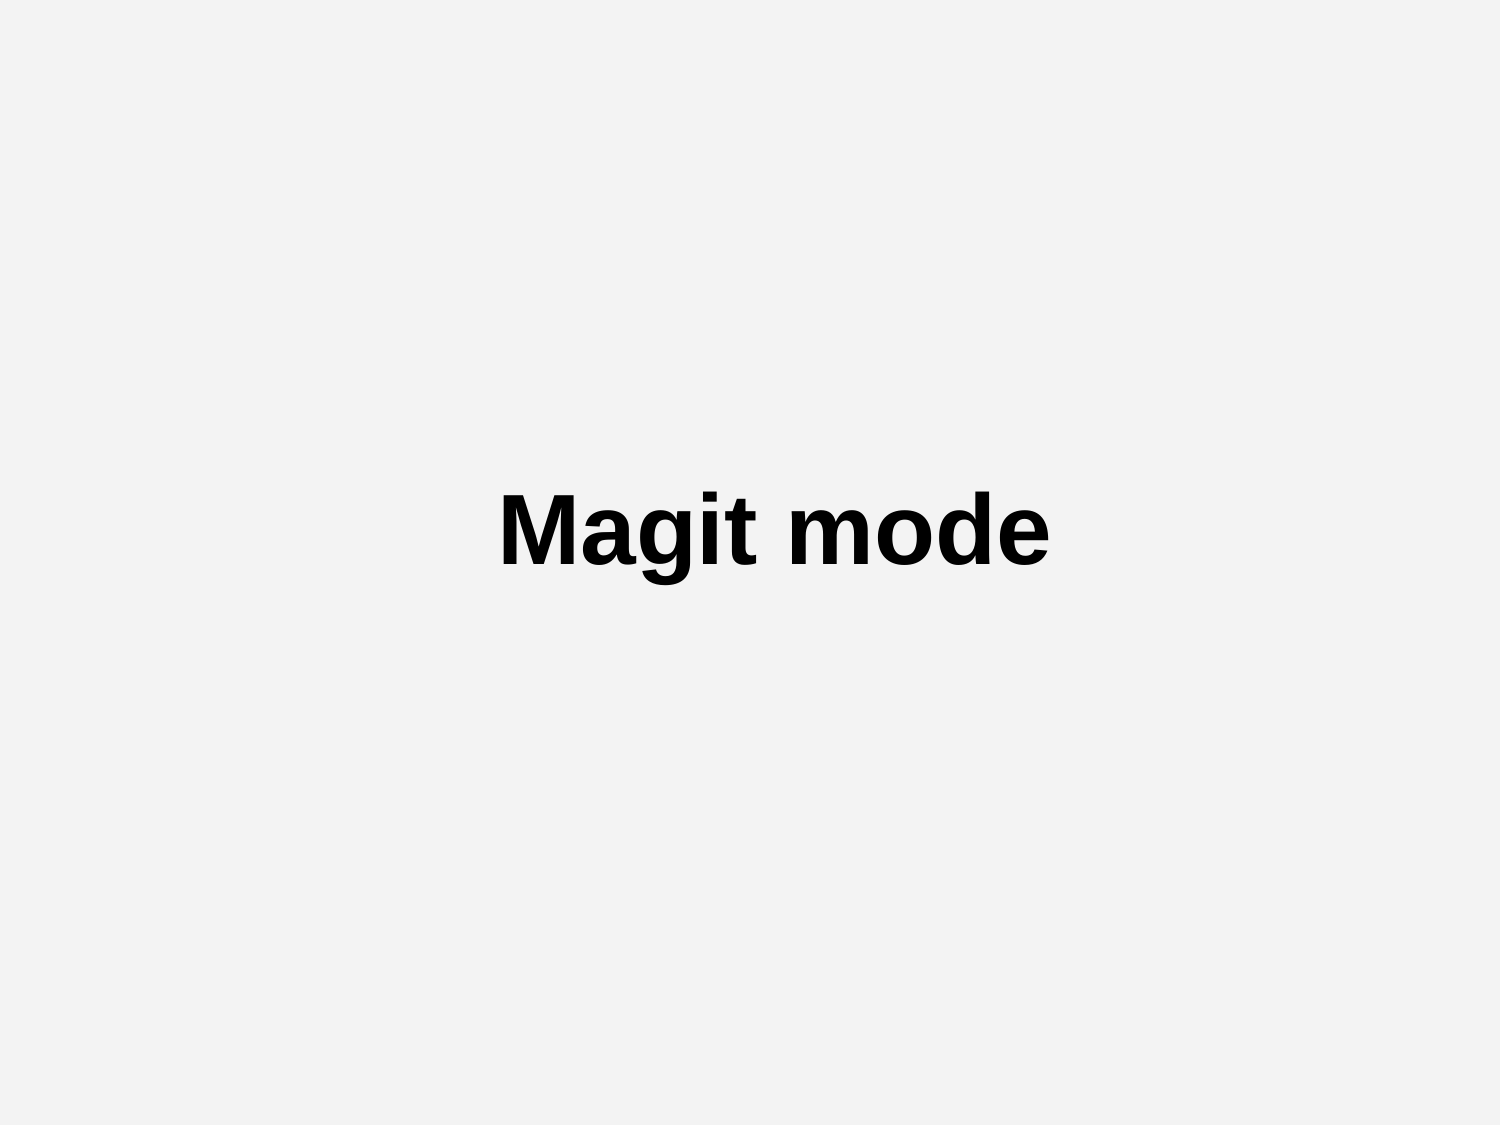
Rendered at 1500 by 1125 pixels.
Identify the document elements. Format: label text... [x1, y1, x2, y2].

title Magit mode [112, 382, 1388, 600]
